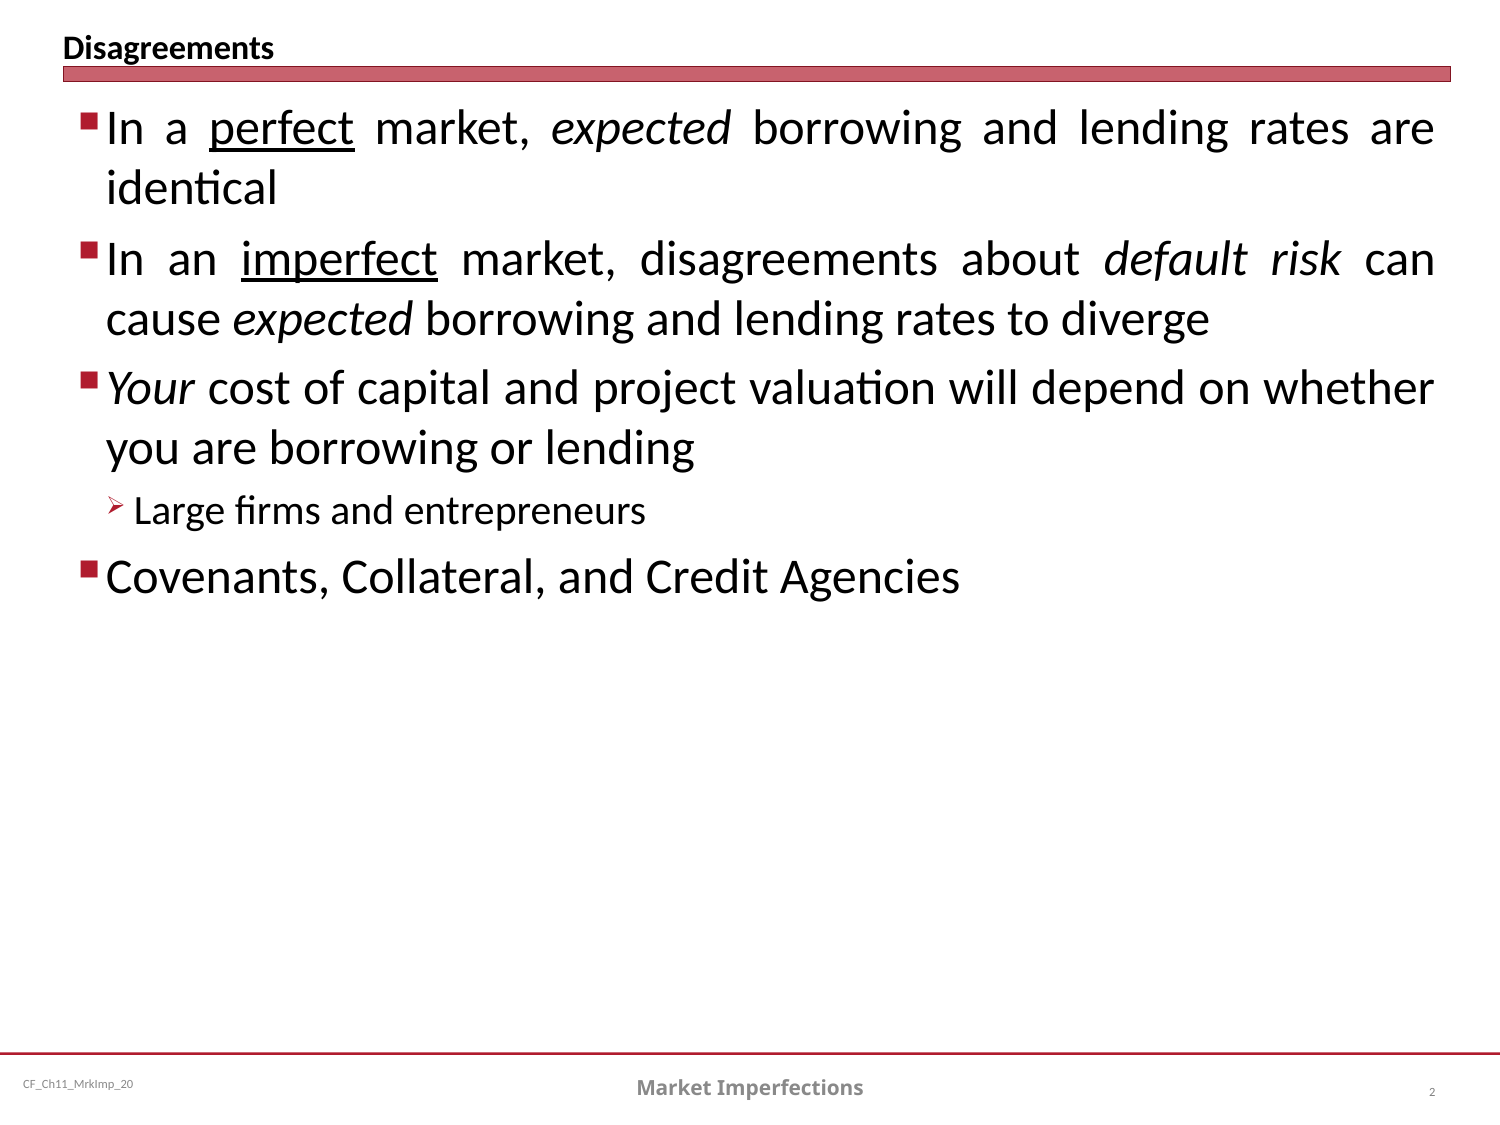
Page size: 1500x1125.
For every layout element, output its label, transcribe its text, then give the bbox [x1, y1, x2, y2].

list In a perfect market, expected borrowing and lending rates are identical In an imperfect market, disagreements about default risk can cause expected borrowing and lending rates to diverge Your cost of capital and project valuation will depend on whether you are borrowing or lending Large firms and entrepreneurs Covenants, Collateral, and Credit Agencies [63, 87, 1451, 1041]
slide_number 2 [1375, 1061, 1451, 1122]
title Disagreements [62, 6, 1451, 67]
footer Market Imperfections [512, 1056, 988, 1117]
